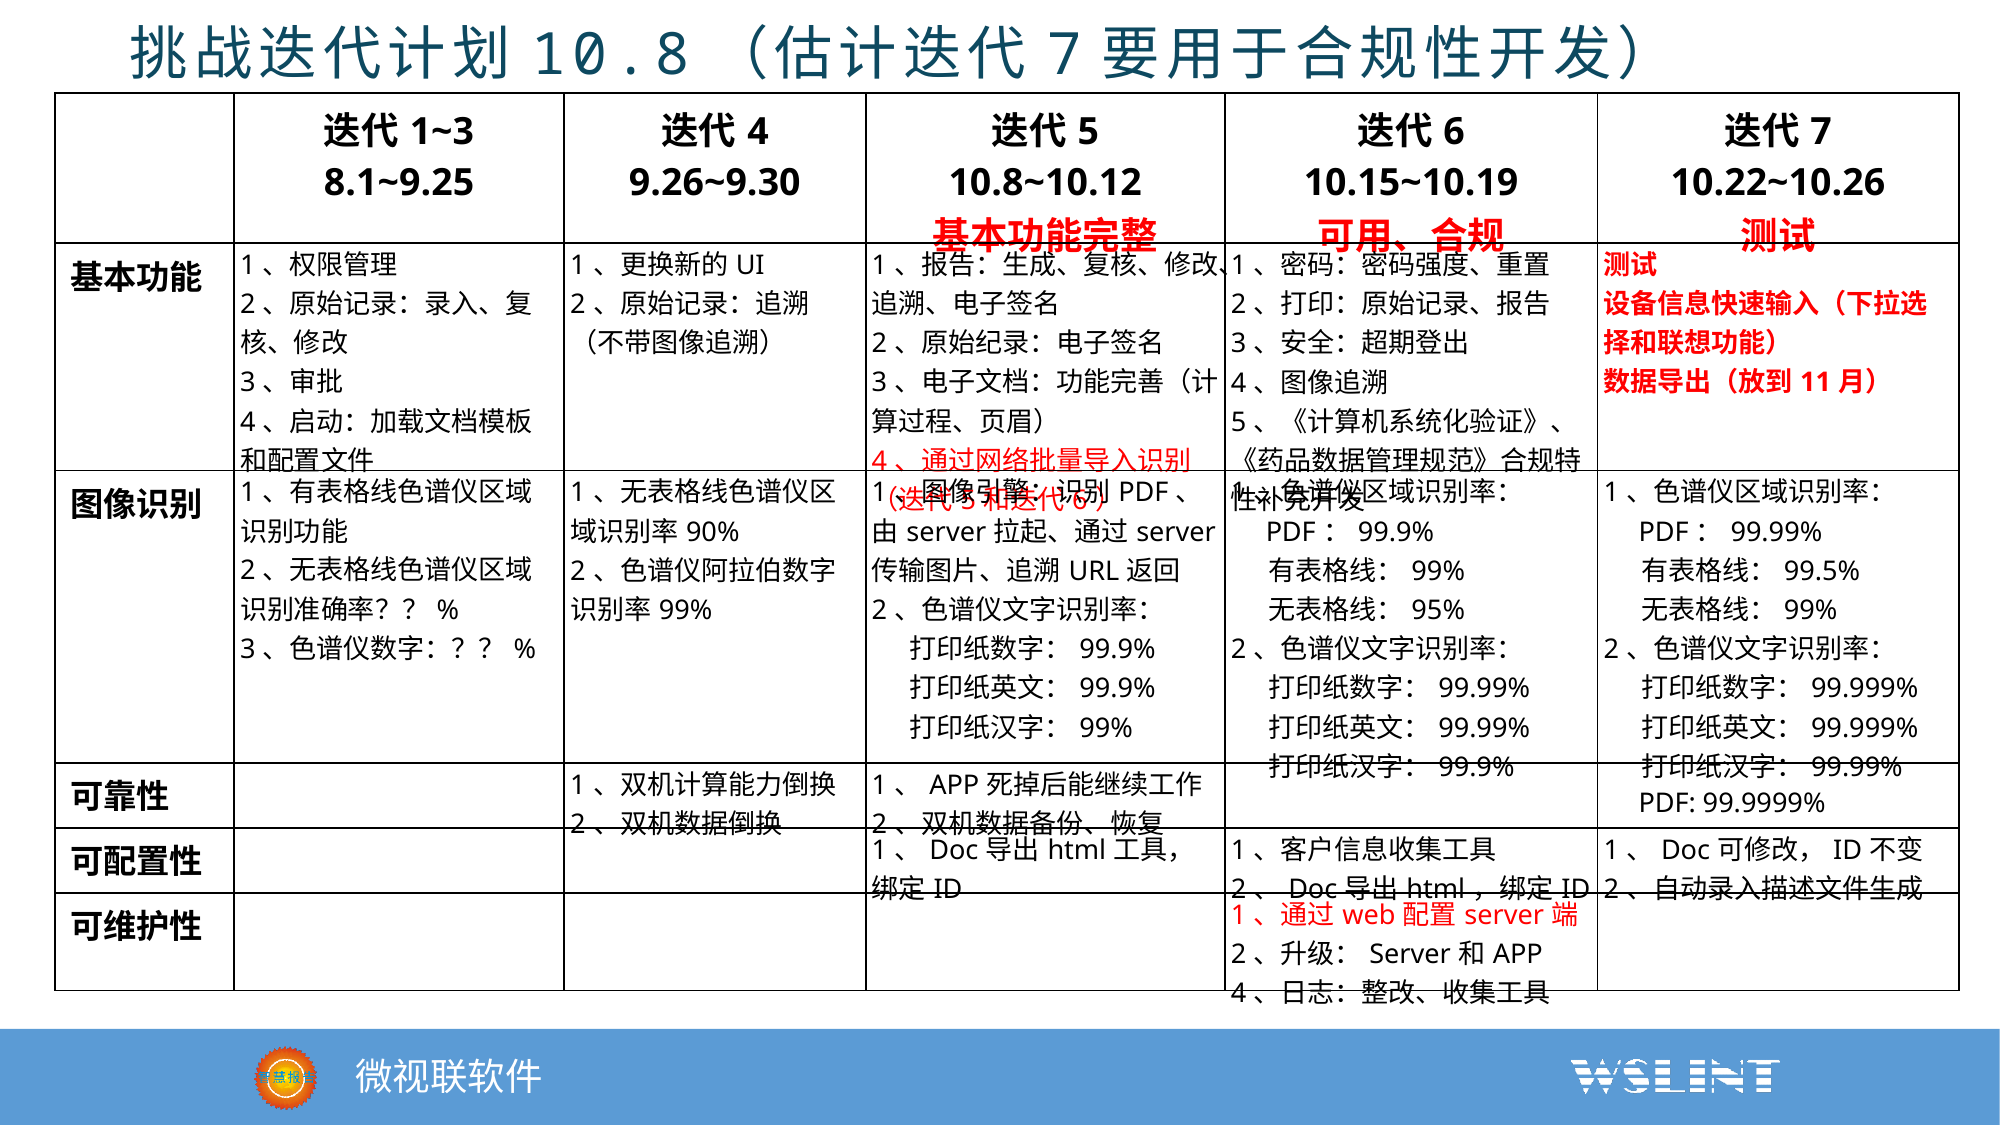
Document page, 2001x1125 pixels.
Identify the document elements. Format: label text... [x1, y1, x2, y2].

table_header 迭代6 10.15~10.19 可用、合规 [1226, 94, 1597, 242]
table_cell [867, 894, 1224, 990]
table_cell 1、色谱仪区域识别率： PDF：99.9% 有表格线：99% 无表格线：95% 2、色谱仪文字识别率： 打印纸数字：99.99% 打印纸英文：99.99% 打印纸汉字：99.9% [1226, 471, 1597, 762]
table_header [56, 94, 233, 242]
table_header 迭代4 9.26~9.30 [565, 94, 865, 242]
table_cell 1、密码：密码强度、重置 2、打印：原始记录、报告 3、安全：超期登出 4、图像追溯 5、《计算机系统化验证》、《药品数据管理规范》合规特性补充开发 [1226, 244, 1597, 470]
table_cell [235, 764, 563, 827]
table_cell [235, 894, 563, 990]
table_cell 可维护性 [56, 894, 233, 990]
table_cell 1、权限管理 2、原始记录：录入、复核、修改 3、审批 4、启动：加载文档模板和配置文件 [235, 244, 563, 470]
table_cell 图像识别 [56, 471, 233, 762]
table_cell 1、无表格线色谱仪区域识别率90% 2、色谱仪阿拉伯数字识别率99% [565, 471, 865, 762]
table_cell [565, 894, 865, 990]
table_cell [565, 829, 865, 892]
table_cell [1598, 764, 1958, 827]
table_cell 1、通过web配置server端 2、升级：Server和APP 4、日志：整改、收集工具 [1226, 894, 1597, 990]
table_cell 可靠性 [56, 764, 233, 827]
picture [254, 1046, 317, 1110]
table_header 迭代7 10.22~10.26 测试 [1598, 94, 1958, 242]
table_cell [1226, 764, 1597, 827]
table_header 迭代5 10.8~10.12 基本功能完整 [867, 94, 1224, 242]
table_cell 测试 设备信息快速输入（下拉选择和联想功能） 数据导出（放到11月） [1598, 244, 1958, 470]
table_cell [1598, 894, 1958, 990]
table_cell 可配置性 [56, 829, 233, 892]
table_cell 1、有表格线色谱仪区域识别功能 2、无表格线色谱仪区域识别准确率？？% 3、色谱仪数字：？？% [235, 471, 563, 762]
table_cell [235, 829, 563, 892]
table_cell 1、Doc导出html工具，绑定ID [867, 829, 1224, 892]
table_cell 1、客户信息收集工具 2、Doc导出html，绑定ID [1226, 829, 1597, 892]
table_cell 基本功能 [56, 244, 233, 470]
table_cell 1、更换新的UI 2、原始记录：追溯（不带图像追溯） [565, 244, 865, 470]
table_cell 1、色谱仪区域识别率： PDF：99.99% 有表格线：99.5% 无表格线：99% 2、色谱仪文字识别率： 打印纸数字：99.999% 打印纸英文：99.999% 打印纸汉字：99.99% PDF: 99.9999% [1598, 471, 1958, 762]
table_cell 1、图像引擎：识别PDF、由server拉起、通过server传输图片、追溯URL返回 2、色谱仪文字识别率： 打印纸数字：99.9% 打印纸英文：99.9% 打印纸汉字：99% [867, 471, 1224, 762]
text_box 挑战迭代计划10.8（估计迭代7要用于合规性开发） [118, 10, 1844, 92]
picture [1571, 1059, 1780, 1094]
table_header 迭代1~3 8.1~9.25 [235, 94, 563, 242]
table_cell 1、APP死掉后能继续工作 2、双机数据备份、恢复 [867, 764, 1224, 827]
table_cell 1、报告：生成、复核、修改、追溯、电子签名 2、原始纪录：电子签名 3、电子文档：功能完善（计算过程、页眉） 4、通过网络批量导入识别（迭代5和迭代6） [867, 244, 1224, 470]
table_cell 1、双机计算能力倒换 2、双机数据倒换 [565, 764, 865, 827]
table_cell 1、Doc可修改，ID不变 2、自动录入描述文件生成 [1598, 829, 1958, 892]
